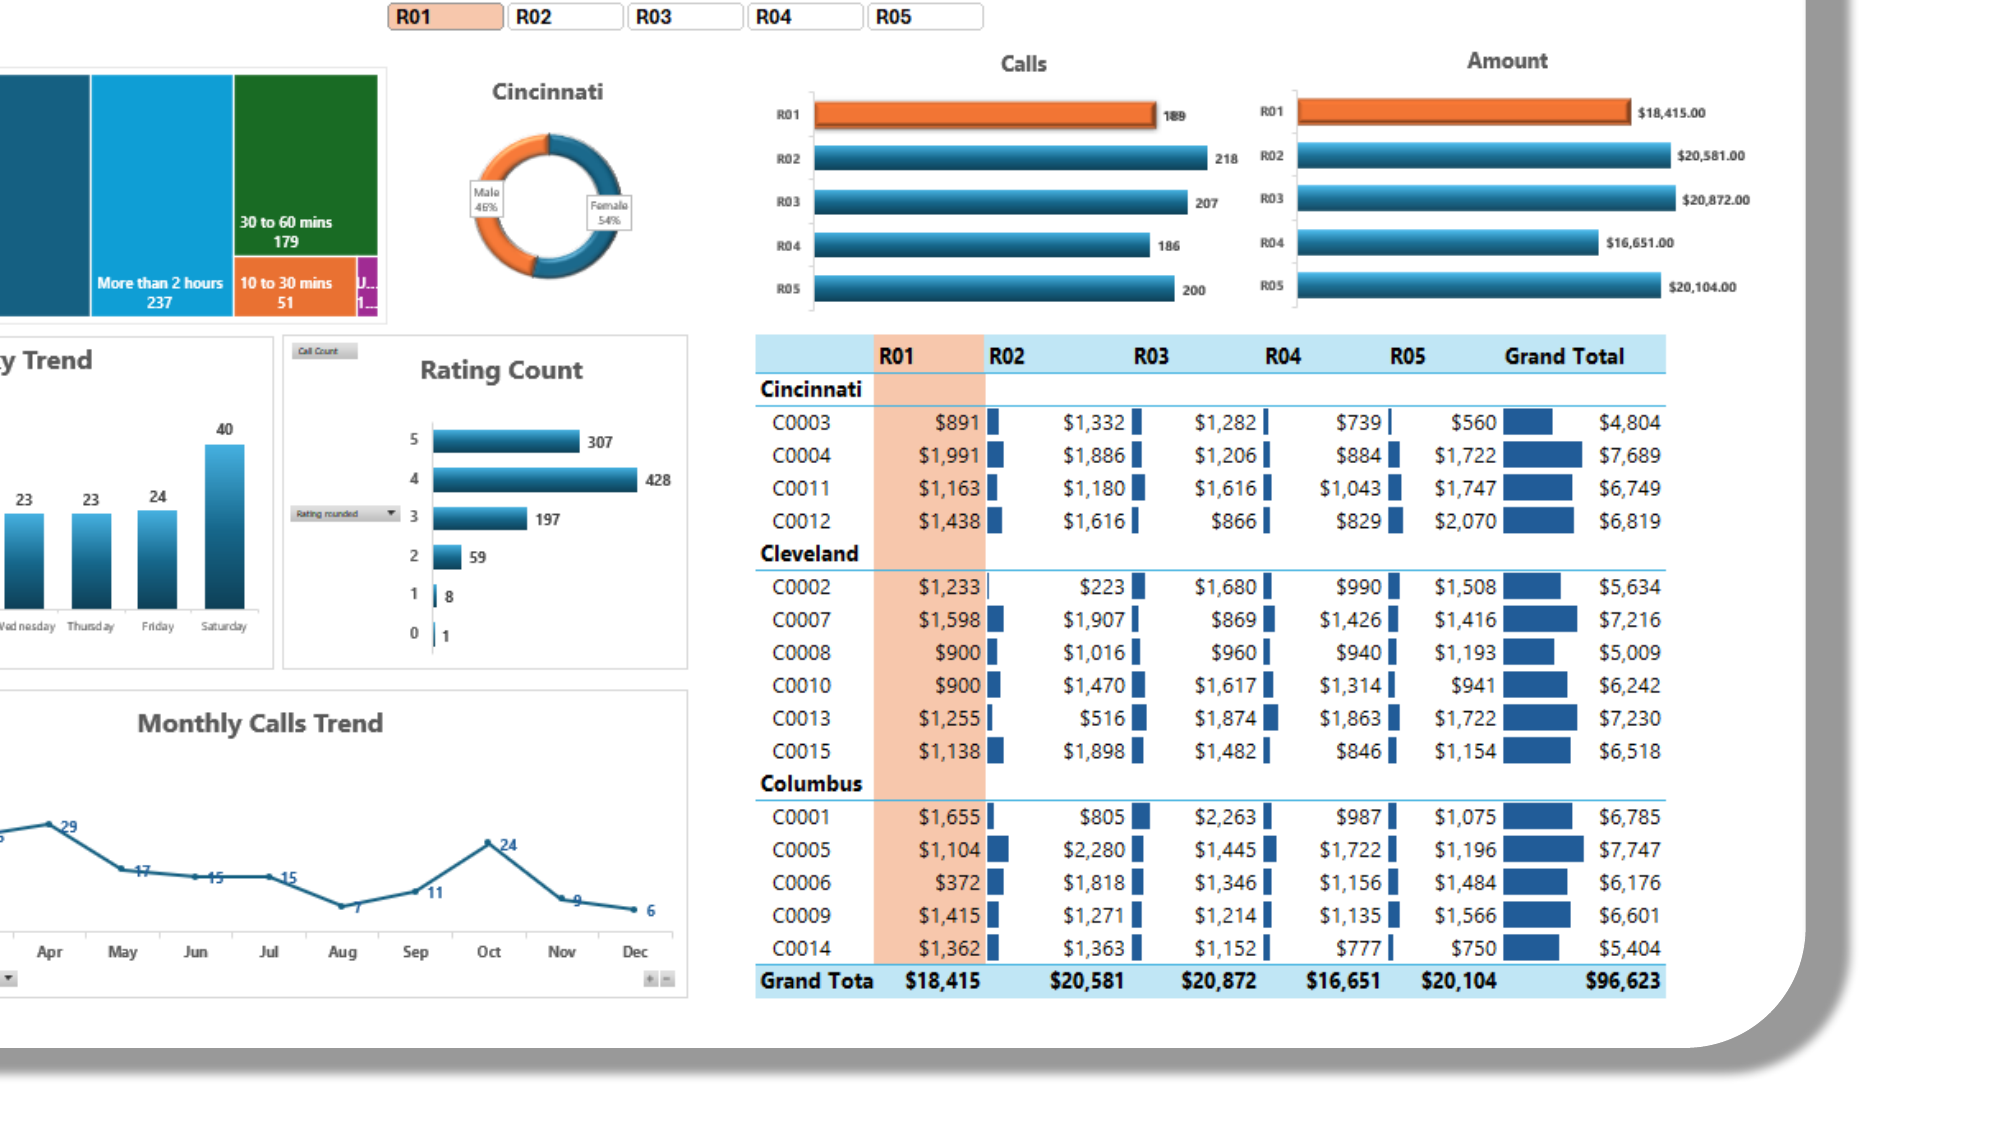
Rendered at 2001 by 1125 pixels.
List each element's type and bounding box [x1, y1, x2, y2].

picture [0, 0, 1807, 1049]
